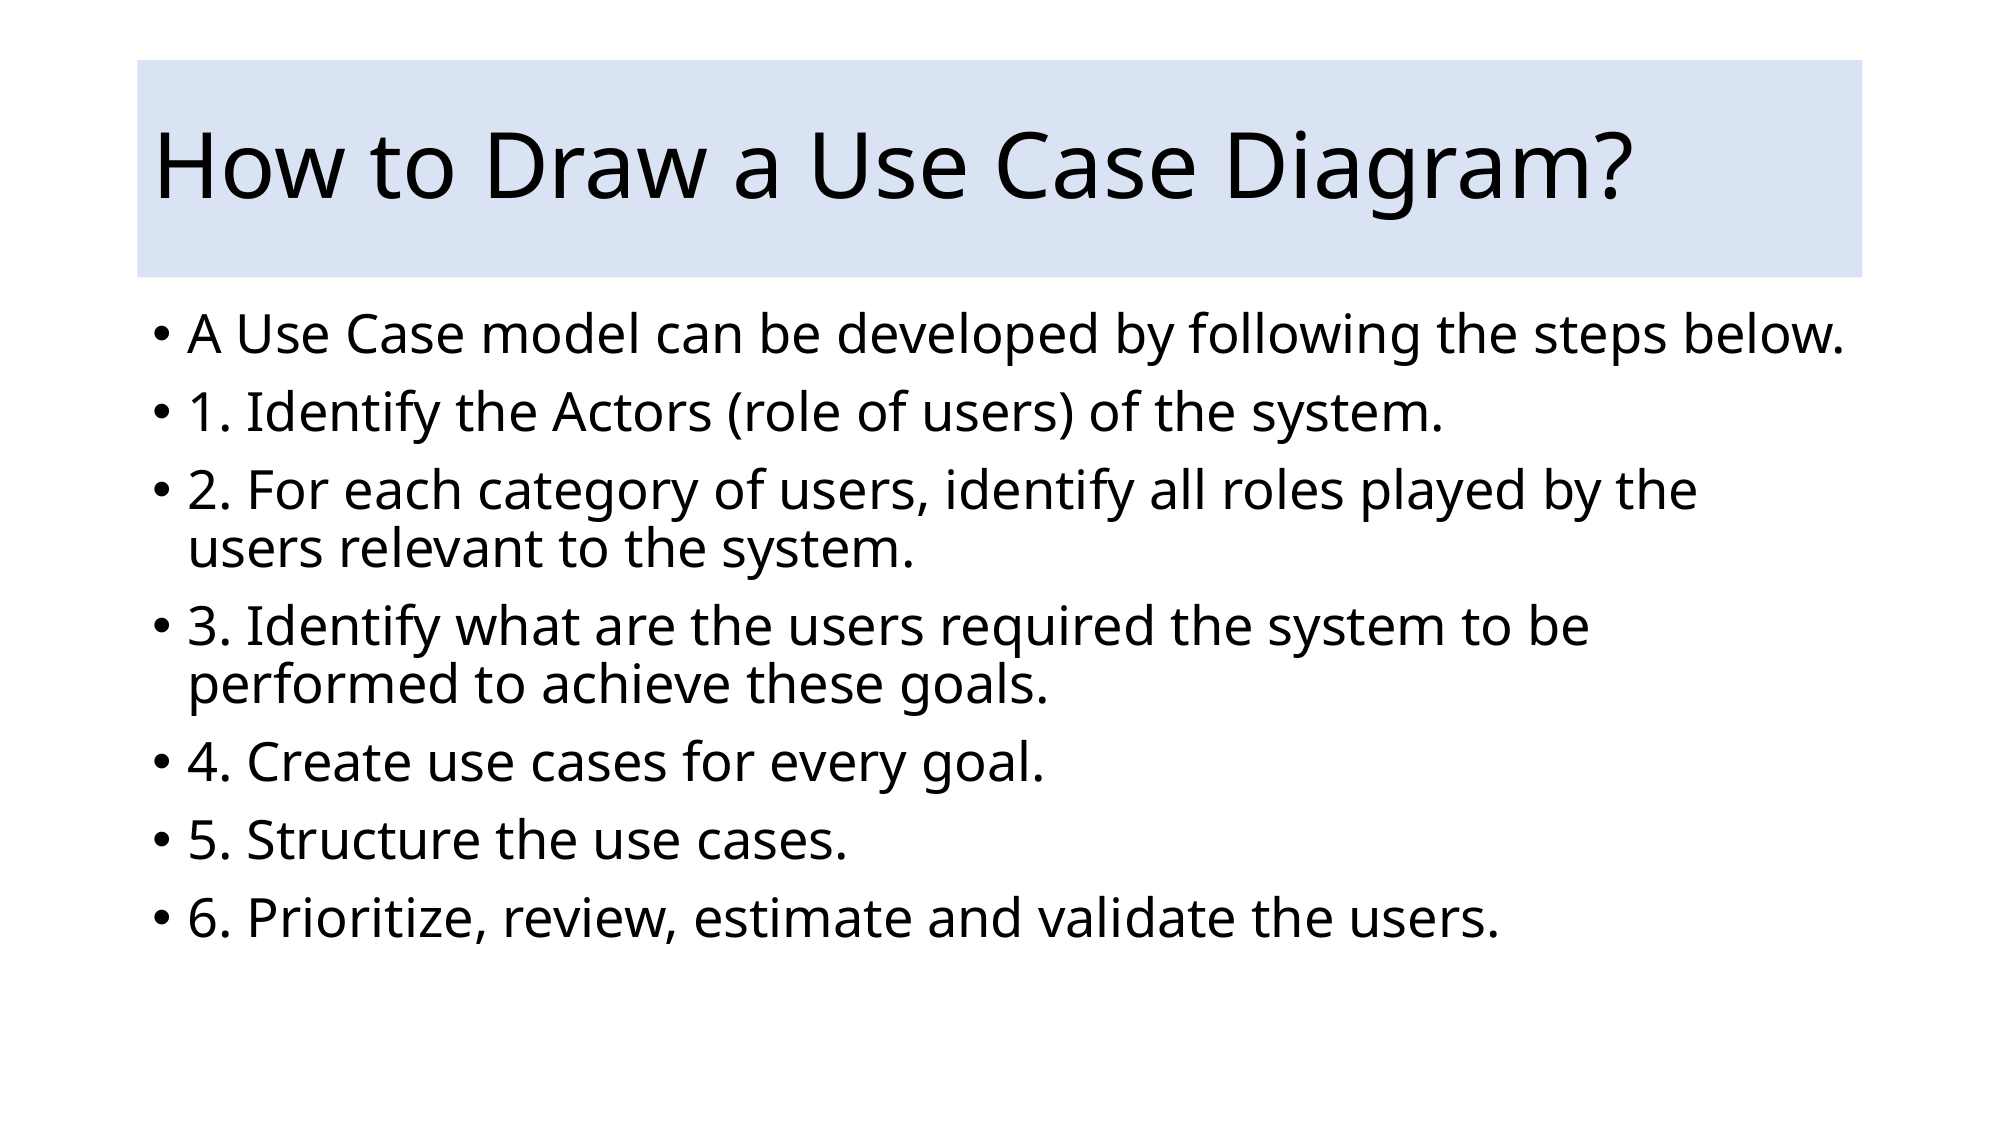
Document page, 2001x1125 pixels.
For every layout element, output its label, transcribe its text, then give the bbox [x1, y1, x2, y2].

title How to Draw a Use Case Diagram? [137, 59, 1863, 278]
list A Use Case model can be developed by following the steps below. 1. Identify the Actors (role of users) of the system. 2. For each category of users, identify all roles played by the users relevant to the system. 3. Identify what are the users required the system to be performed to achieve these goals. 4. Create use cases for every goal. 5. Structure the use cases. 6. Prioritize, review, estimate and validate the users. [137, 299, 1863, 1014]
